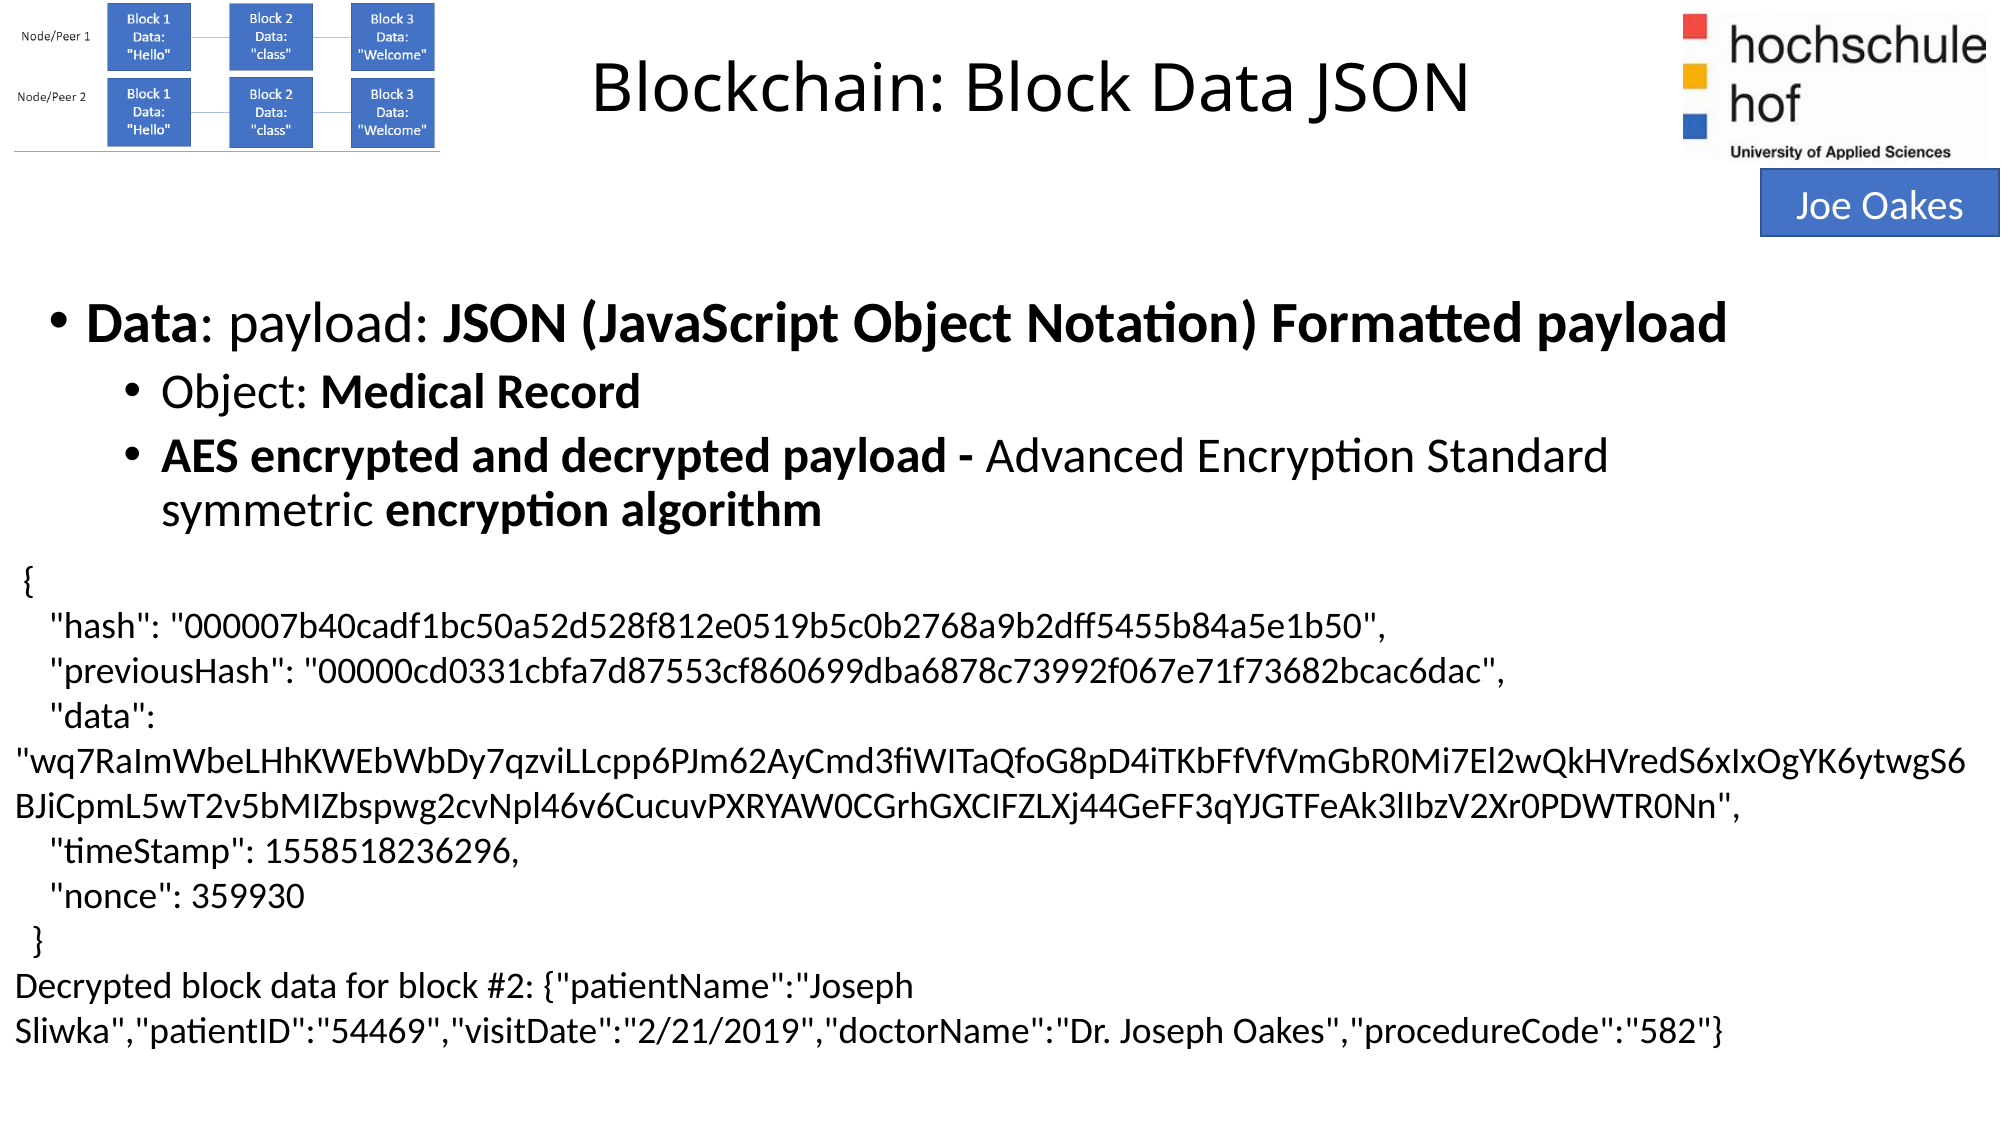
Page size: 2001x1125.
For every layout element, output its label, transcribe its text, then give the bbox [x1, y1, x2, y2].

text_box Joe Oakes [1760, 168, 2000, 237]
title Blockchain: Block Data JSON [575, 16, 1624, 164]
picture [14, 0, 440, 152]
picture [1683, 7, 1986, 168]
list Data: payload: JSON (JavaScript Object Notation) Formatted payload Object: Medical Record AES encrypted and decrypted payload - Advanced Encryption Standard symmetric encryption algorithm [33, 284, 1848, 548]
text_box { "hash": "000007b40cadf1bc50a52d528f812e0519b5c0b2768a9b2dff5455b84a5e1b50", "previousHash": "00000cd0331cbfa7d87553cf860699dba6878c73992f067e71f73682bcac6dac", "data": "wq7RaImWbeLHhKWEbWbDy7qzviLLcpp6PJm62AyCmd3fiWITaQfoG8pD4iTKbFfVfVmGbR0Mi7El2wQkHVredS6xIxOgYK6ytwgS6BJiCpmL5wT2v5bMIZbspwg2cvNpl46v6CucuvPXRYAW0CGrhGXCIFZLXj44GeFF3qYJGTFeAk3lIbzV2Xr0PDWTR0Nn", "timeStamp": 1558518236296, "nonce": 359930 } Decrypted block data for block #2: {"patientName":"Joseph Sliwka","patientID":"54469","visitDate":"2/21/2019","doctorName":"Dr. Joseph Oakes","procedureCode":"582"} [0, 548, 2000, 1103]
